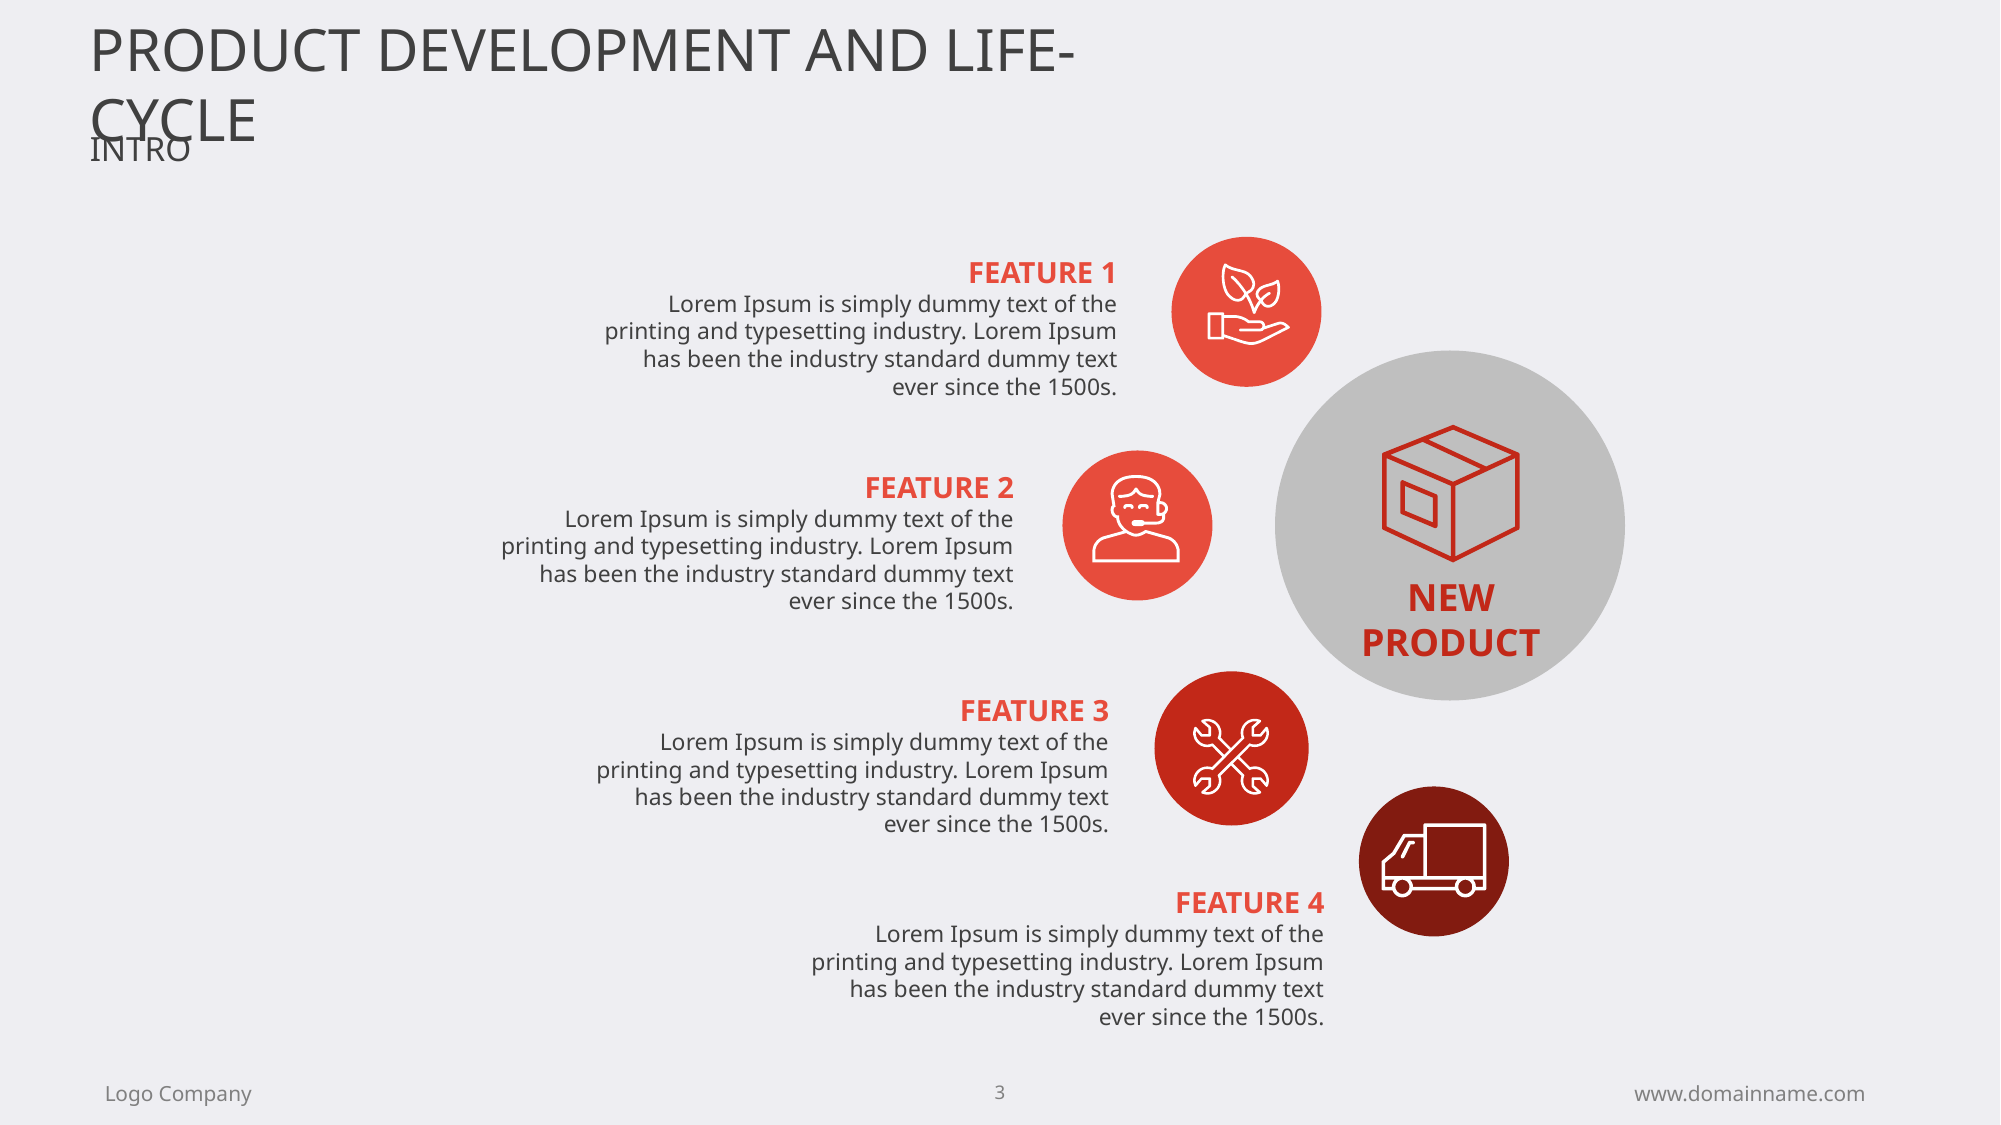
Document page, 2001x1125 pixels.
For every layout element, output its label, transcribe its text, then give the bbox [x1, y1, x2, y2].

text_box [1060, 448, 1215, 603]
text_box [1169, 234, 1324, 389]
text_box [1358, 786, 1509, 937]
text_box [1381, 424, 1520, 563]
text_box FEATURE 3 Lorem Ipsum is simply dummy text of the printing and typesetting industry. Lorem Ipsum has been the industry standard dummy text ever since the 1500s. [576, 685, 1125, 845]
text_box 3 [962, 1063, 1038, 1124]
text_box FEATURE 1 Lorem Ipsum is simply dummy text of the printing and typesetting industry. Lorem Ipsum has been the industry standard dummy text ever since the 1500s. [584, 247, 1133, 407]
text_box [1272, 348, 1628, 664]
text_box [1381, 823, 1487, 898]
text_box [1207, 263, 1290, 346]
text_box www.domainname.com [1575, 1062, 1925, 1125]
text_box [1154, 671, 1309, 826]
text_box Logo Company [68, 1062, 288, 1125]
text_box INTRO [75, 124, 775, 174]
text_box FEATURE 4 Lorem Ipsum is simply dummy text of the printing and typesetting industry. Lorem Ipsum has been the industry standard dummy text ever since the 1500s. [791, 877, 1340, 1037]
text_box NEW PRODUCT [1339, 566, 1563, 671]
text_box PRODUCT DEVELOPMENT AND LIFE-CYCLE [74, 43, 1149, 124]
text_box FEATURE 2 Lorem Ipsum is simply dummy text of the printing and typesetting industry. Lorem Ipsum has been the industry standard dummy text ever since the 1500s. [481, 462, 1029, 622]
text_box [1092, 474, 1180, 563]
text_box [1349, 671, 1551, 703]
text_box [1193, 718, 1269, 795]
